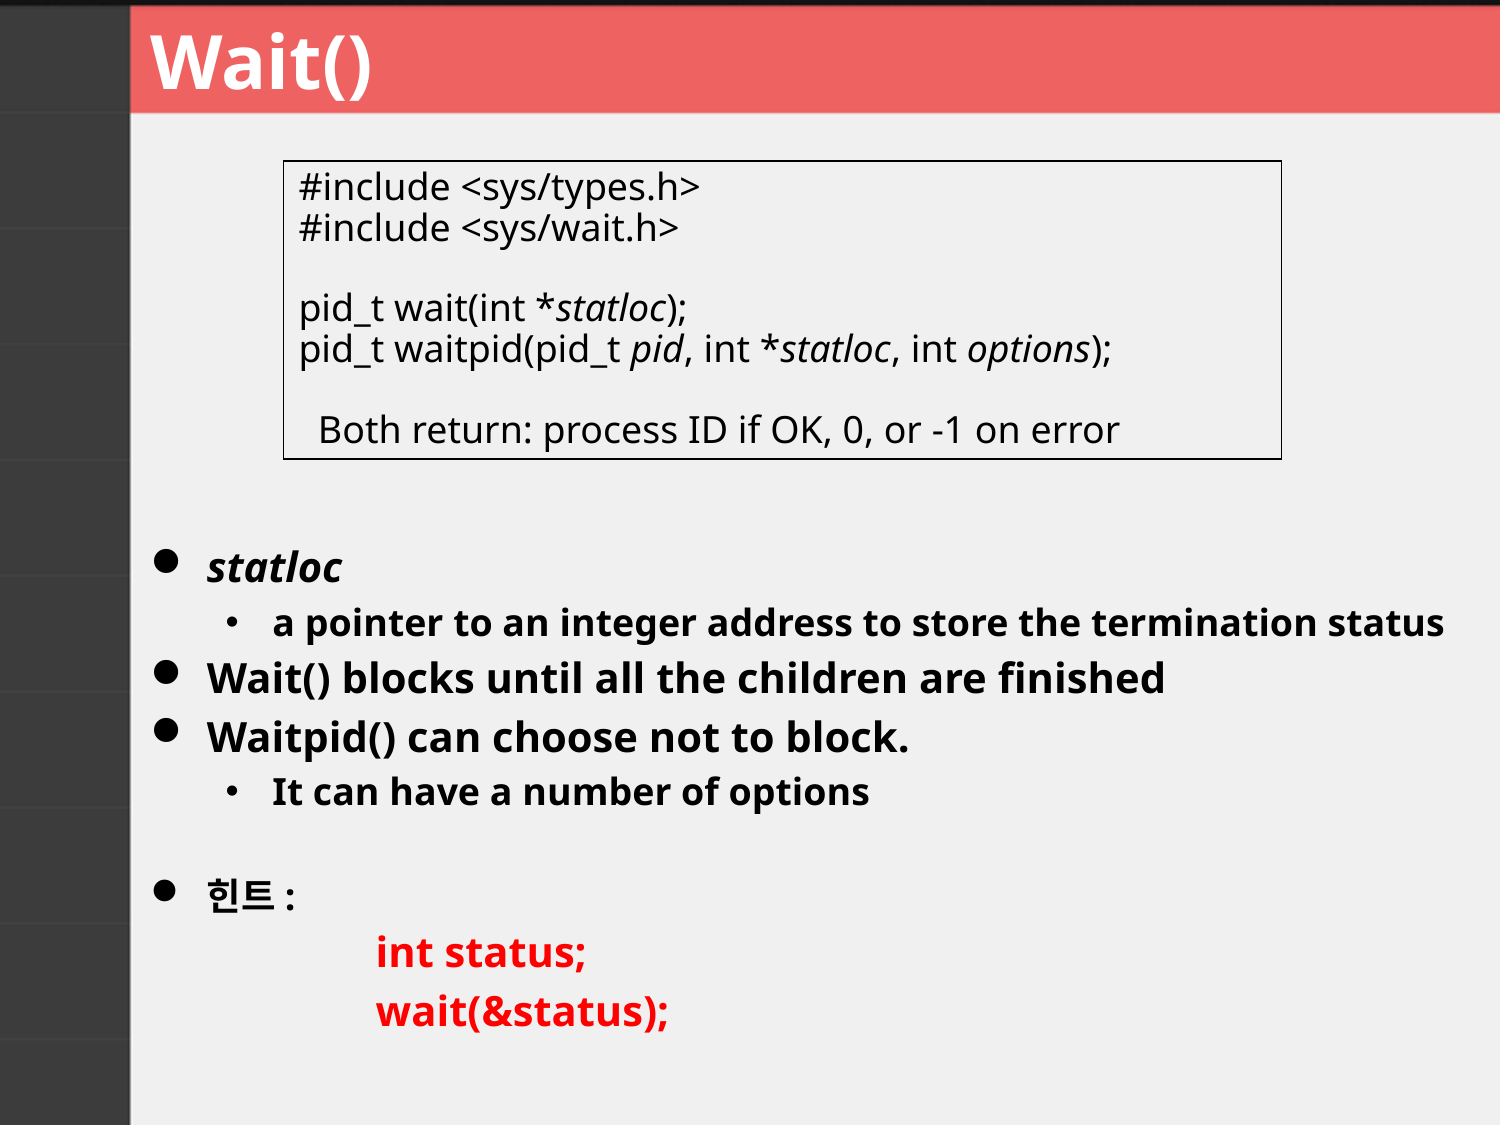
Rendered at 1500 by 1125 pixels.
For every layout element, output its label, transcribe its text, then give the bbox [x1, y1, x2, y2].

picture [0, 0, 1500, 1125]
list statloc a pointer to an integer address to store the termination status Wait() blocks until all the children are finished Waitpid() can choose not to block. It can have a number of options 힌트: int status; wait(&status); [135, 125, 1486, 1106]
title Wait() [135, 7, 1483, 102]
text_box #include <sys/types.h> #include <sys/wait.h> pid_t wait(int *statloc); pid_t waitpid(pid_t pid, int *statloc, int options); Both return: process ID if OK, 0, or -1 on error [283, 160, 1282, 459]
